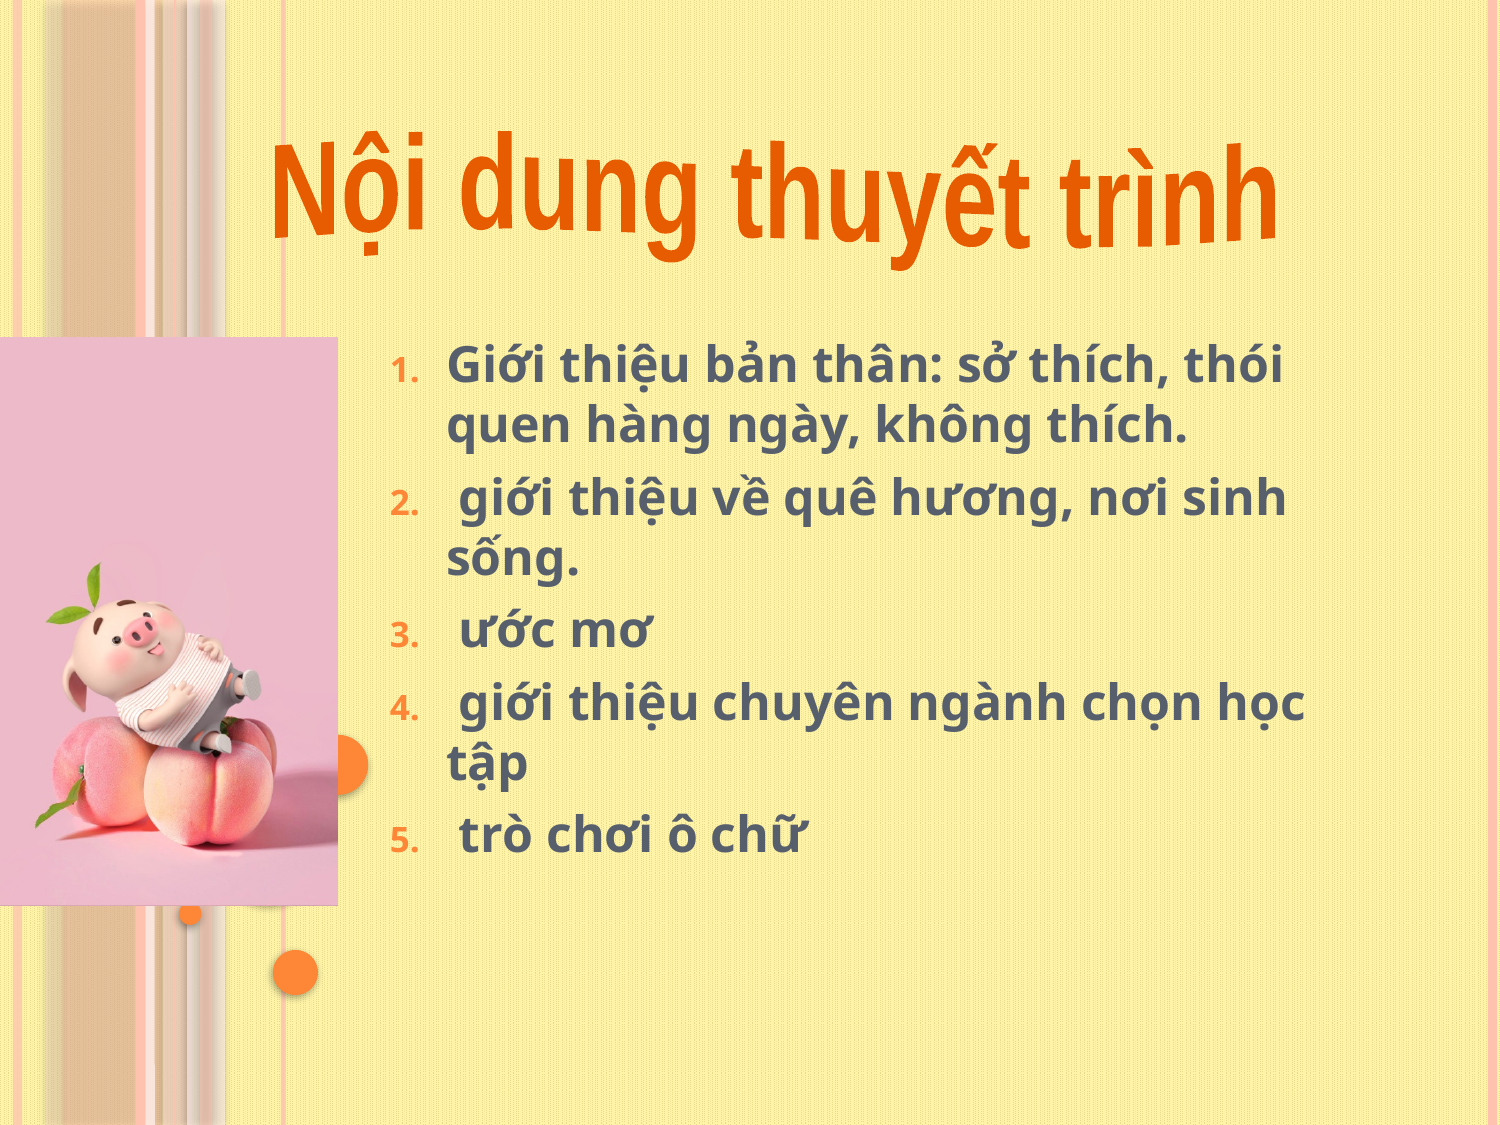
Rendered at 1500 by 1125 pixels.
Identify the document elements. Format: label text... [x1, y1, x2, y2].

picture [0, 336, 338, 907]
list Giới thiệu bản thân: sở thích, thói quen hàng ngày, không thích. giới thiệu về quê hương, nơi sinh sống. ước mơ giới thiệu chuyên ngành chọn học tập trò chơi ô chữ [375, 324, 1388, 1047]
